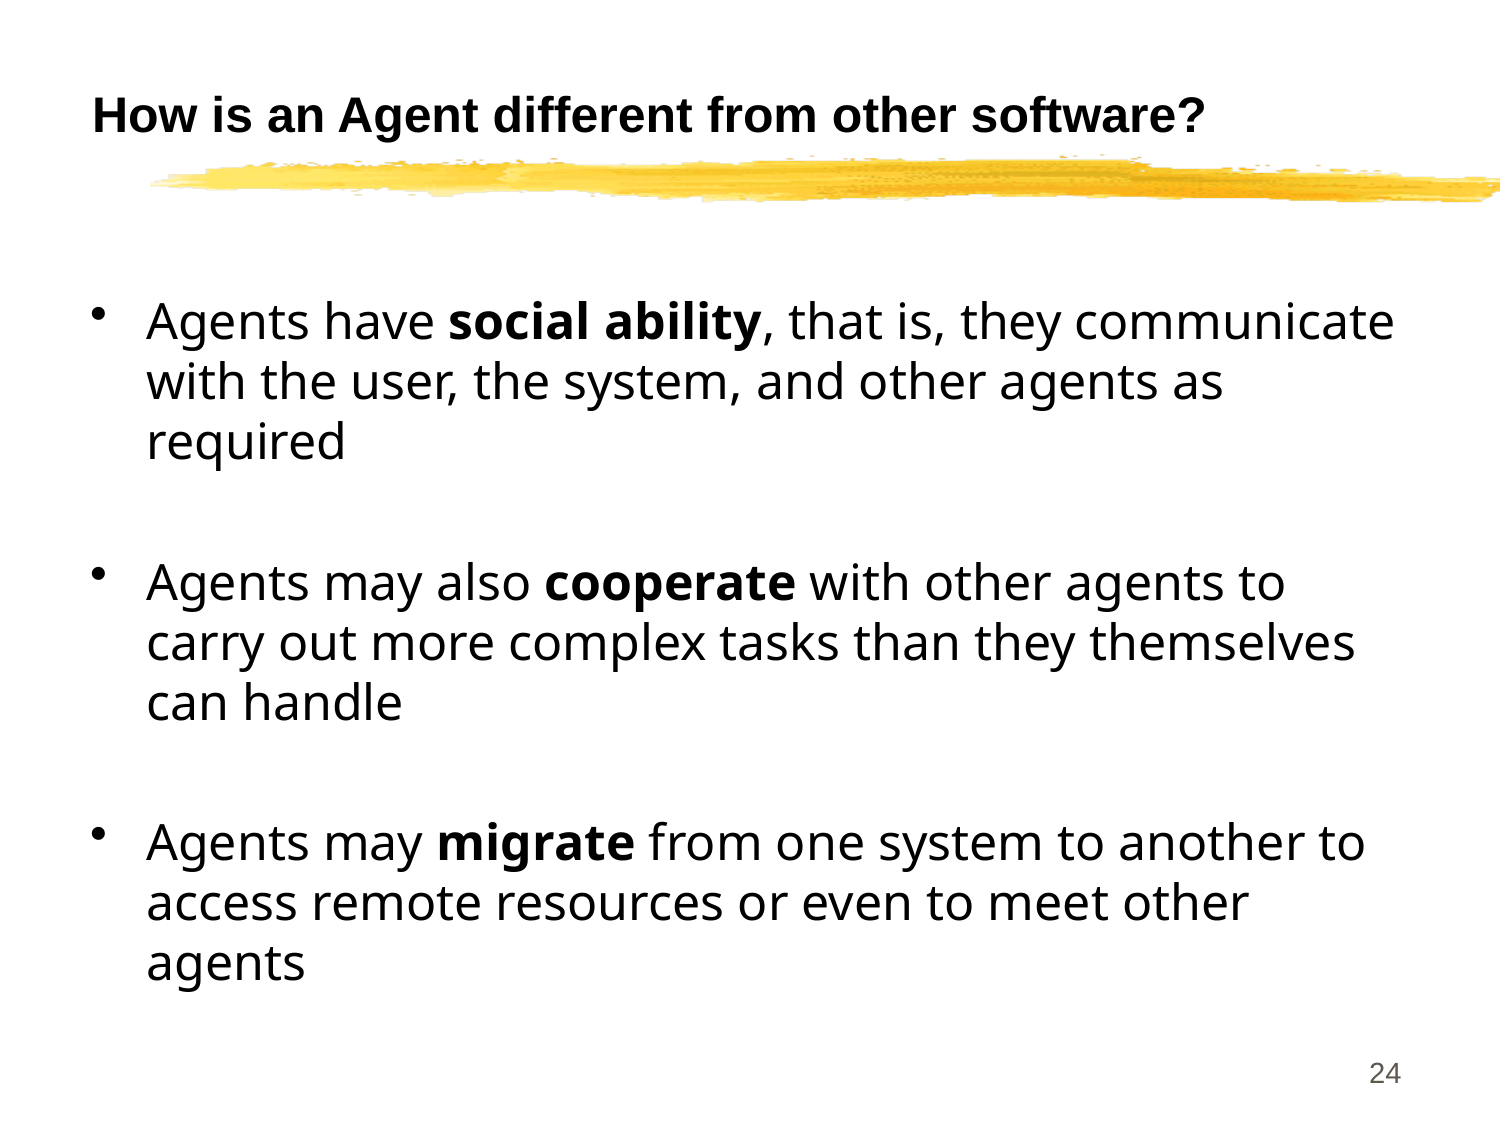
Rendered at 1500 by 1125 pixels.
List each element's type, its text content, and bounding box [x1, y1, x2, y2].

list Agents have social ability, that is, they communicate with the user, the system, and other agents as required Agents may also cooperate with other agents to carry out more complex tasks than they themselves can handle Agents may migrate from one system to another to access remote resources or even to meet other agents [74, 212, 1417, 1051]
slide_number 24 [1103, 1021, 1417, 1098]
picture [150, 149, 1500, 213]
title How is an Agent different from other software? [76, 37, 1415, 151]
